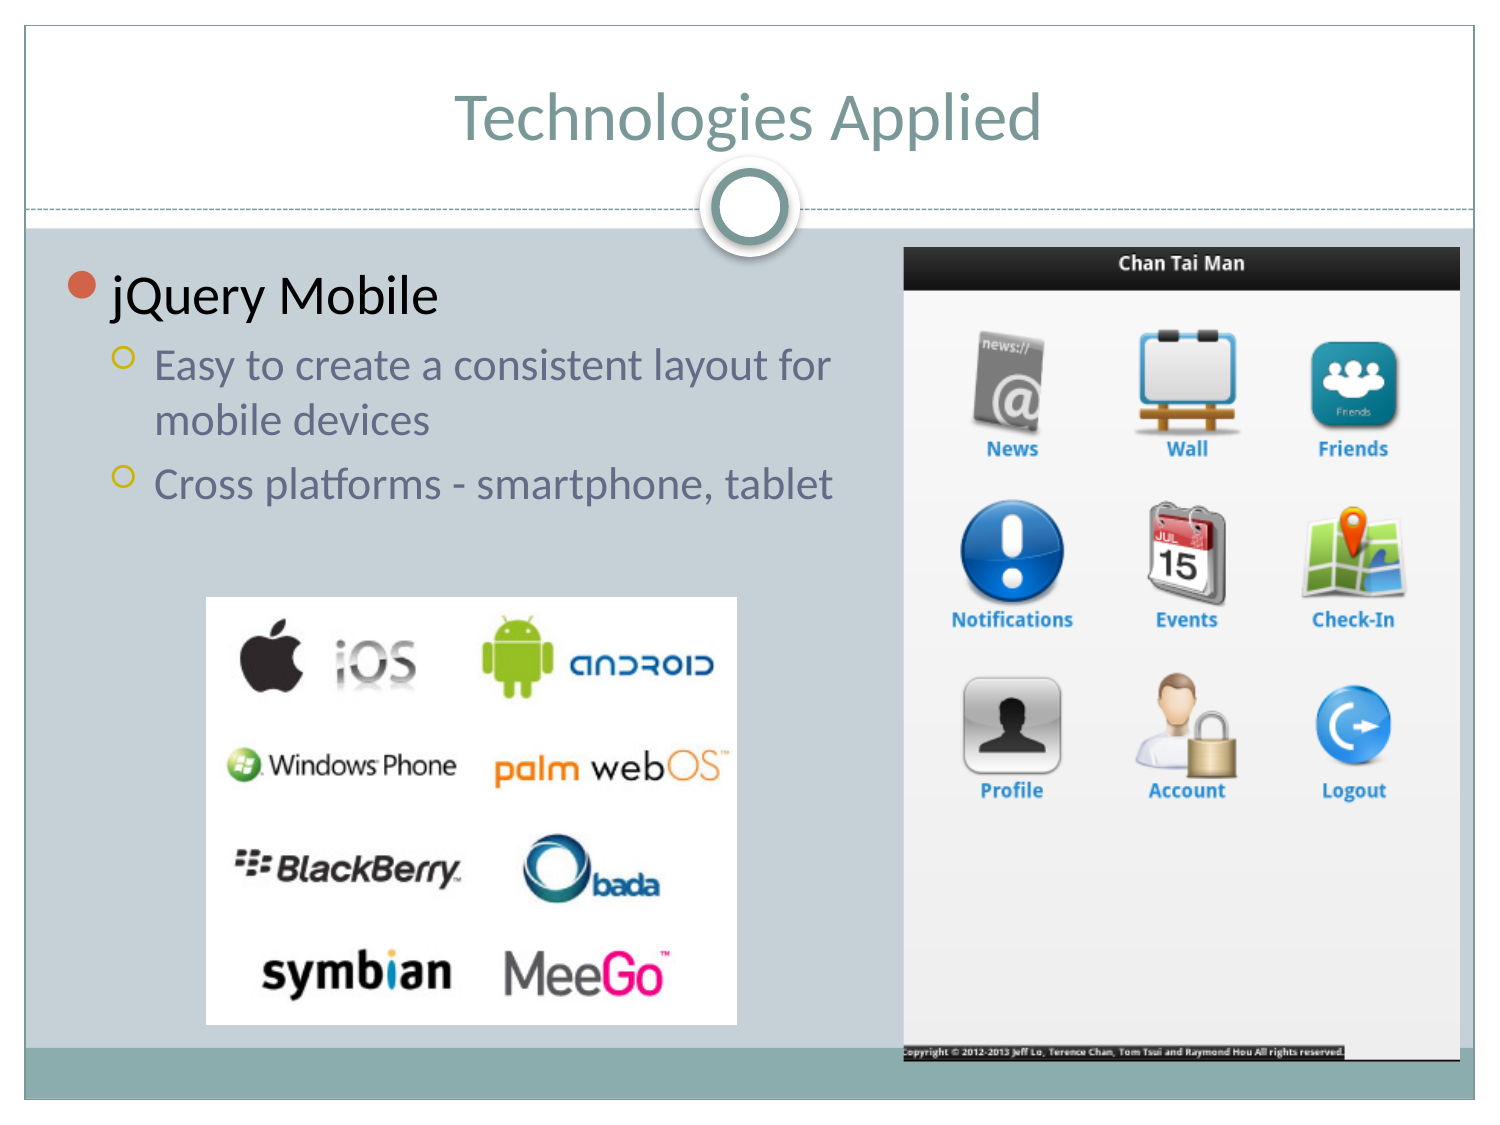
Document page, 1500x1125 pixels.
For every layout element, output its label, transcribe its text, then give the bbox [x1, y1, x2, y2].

list jQuery Mobile Easy to create a consistent layout for mobile devices Cross platforms - smartphone, tablet [49, 250, 880, 1001]
picture [903, 247, 1461, 1062]
picture [206, 597, 737, 1025]
title Technologies Applied [49, 37, 1450, 162]
